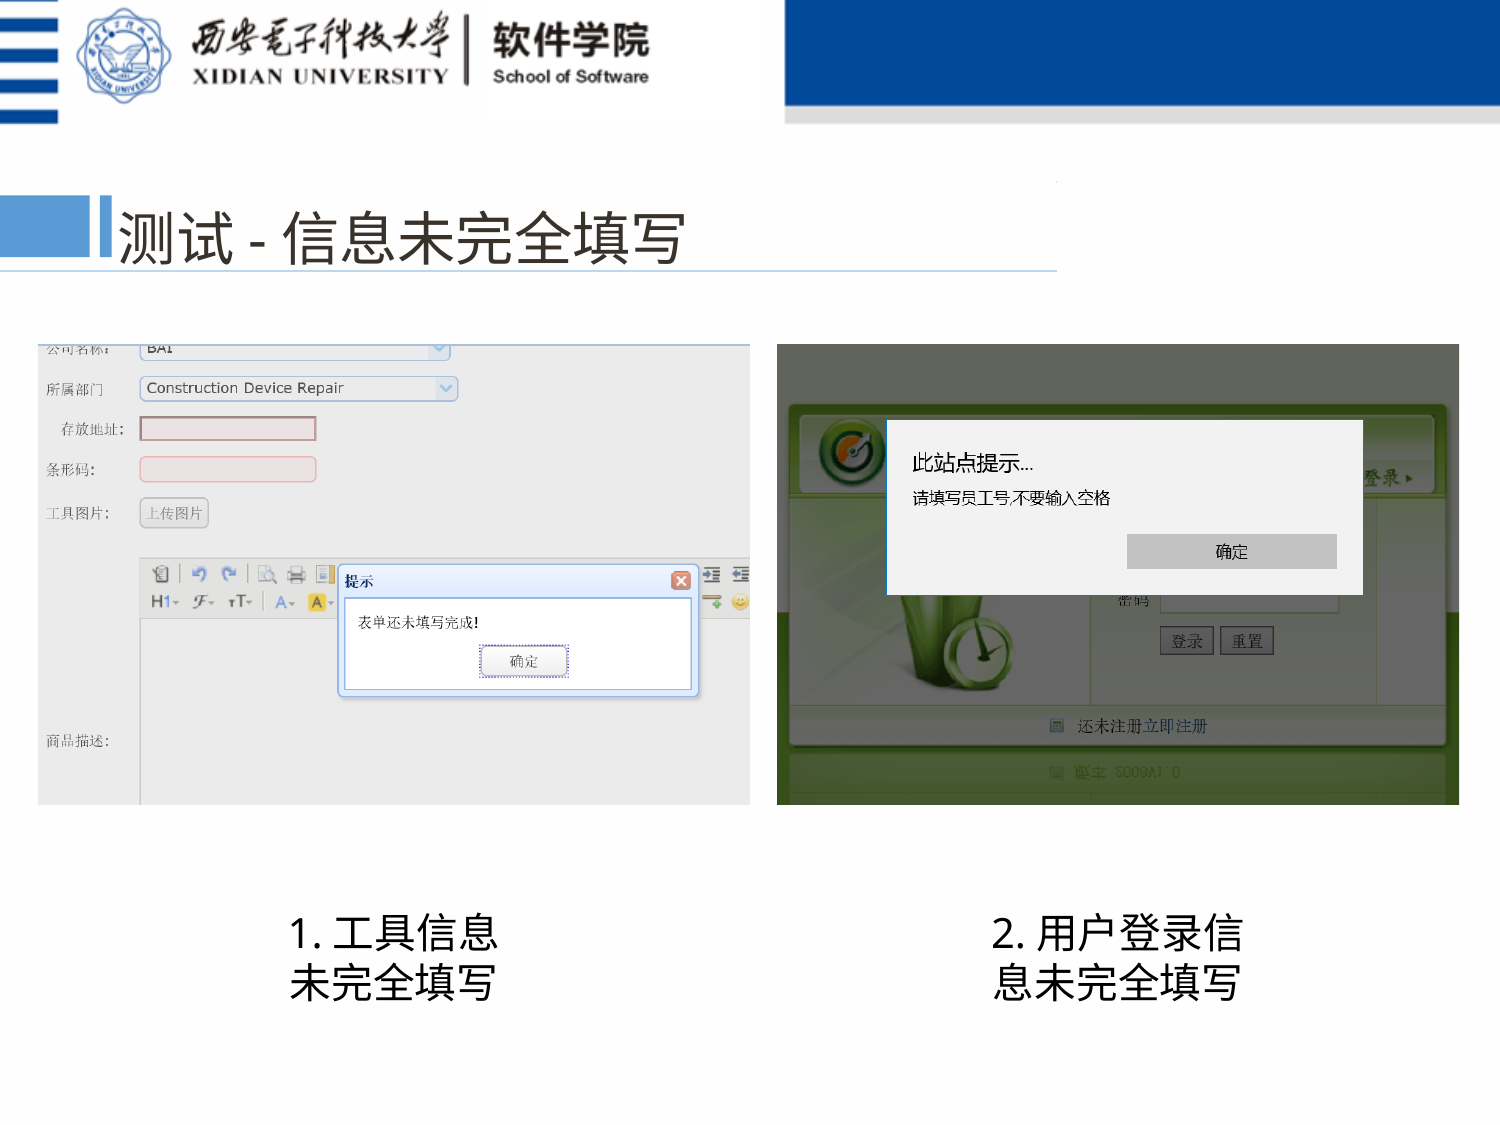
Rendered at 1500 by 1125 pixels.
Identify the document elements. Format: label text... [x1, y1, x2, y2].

text_box 2.用户登录信息未完全填写 [959, 899, 1277, 1015]
text_box 1.工具信息 未完全填写 [217, 899, 571, 1015]
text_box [0, 181, 1057, 271]
picture [0, 0, 1500, 1125]
